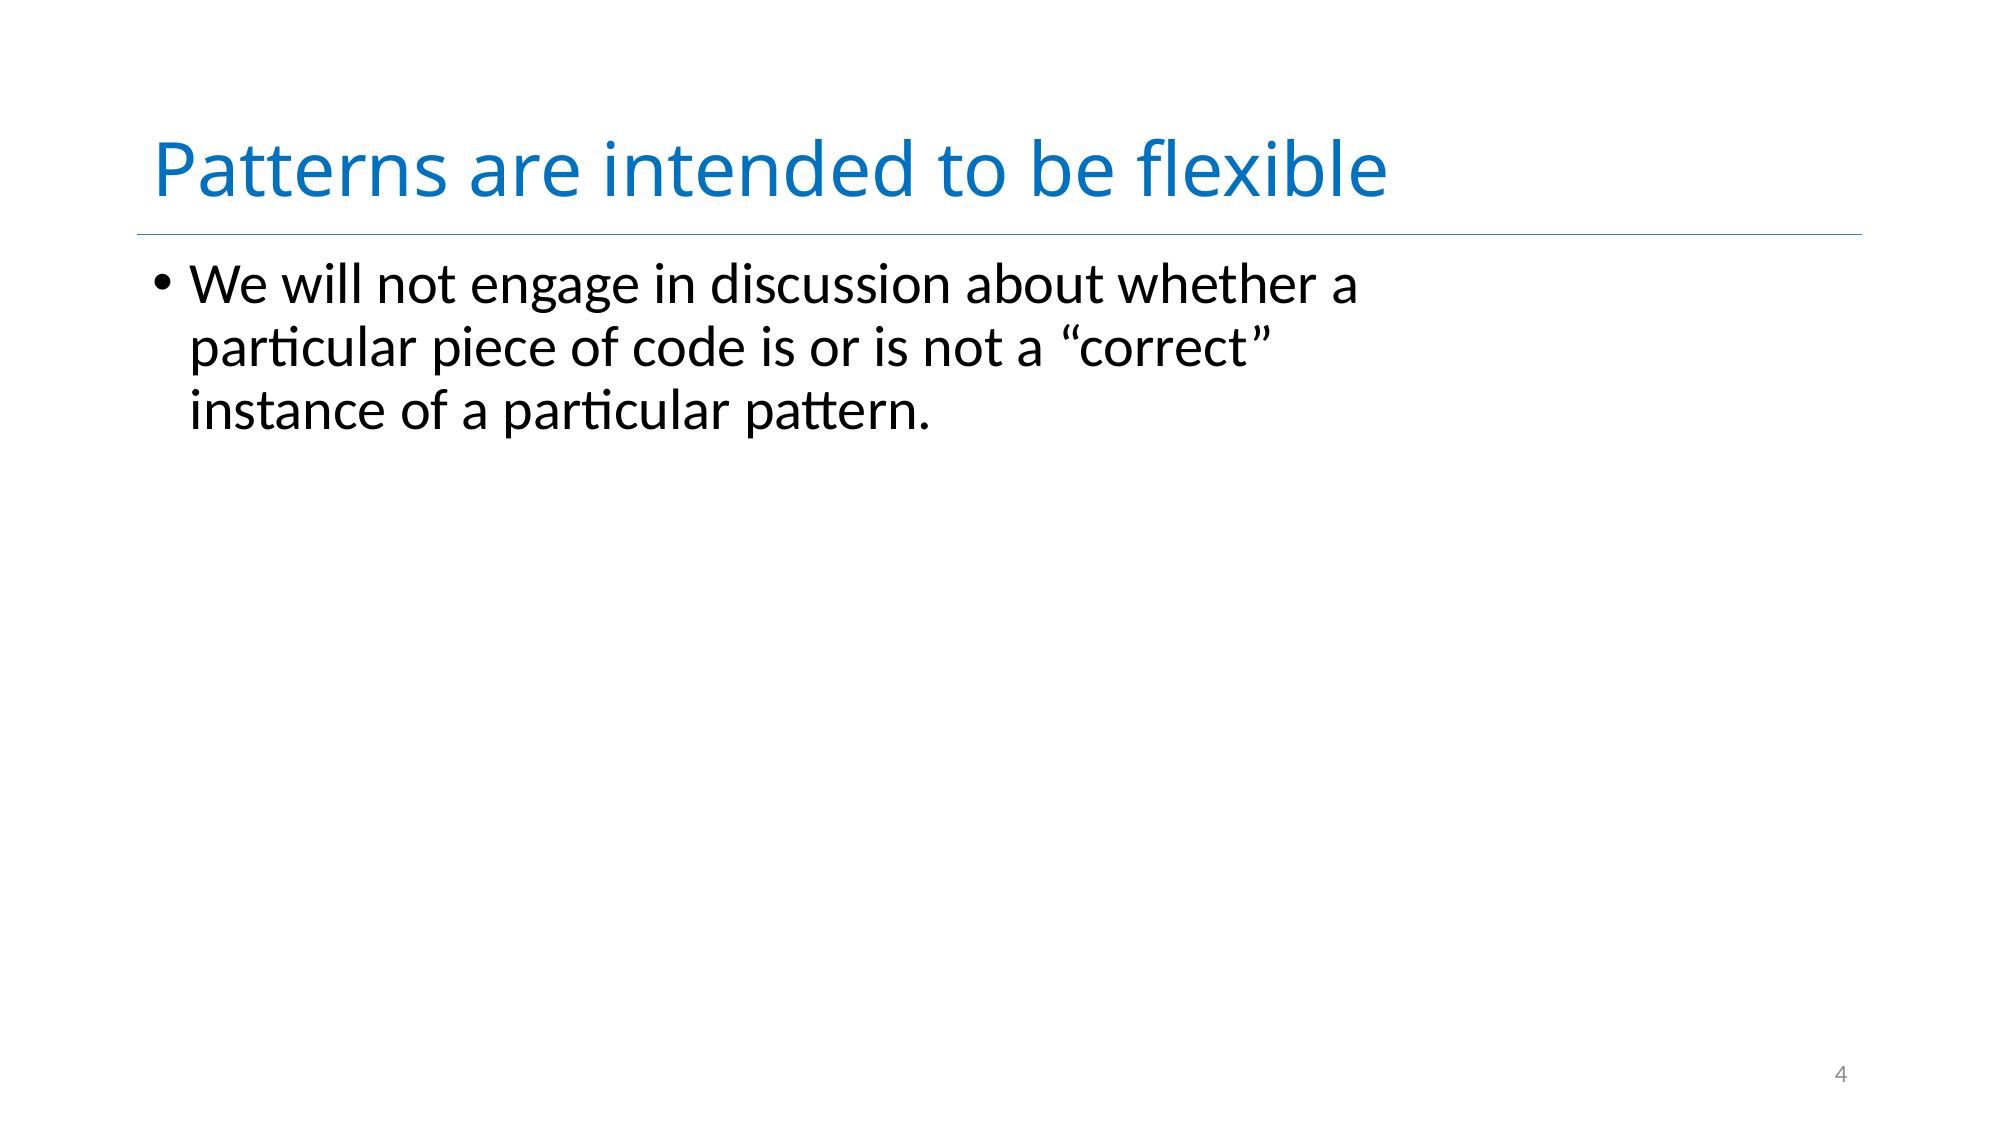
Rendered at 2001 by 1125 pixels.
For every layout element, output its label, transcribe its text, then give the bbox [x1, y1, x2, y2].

title Patterns are intended to be flexible [137, 3, 1863, 221]
slide_number 4 [1412, 1042, 1863, 1103]
list We will not engage in discussion about whether a particular piece of code is or is not a “correct” instance of a particular pattern. [137, 246, 1432, 960]
